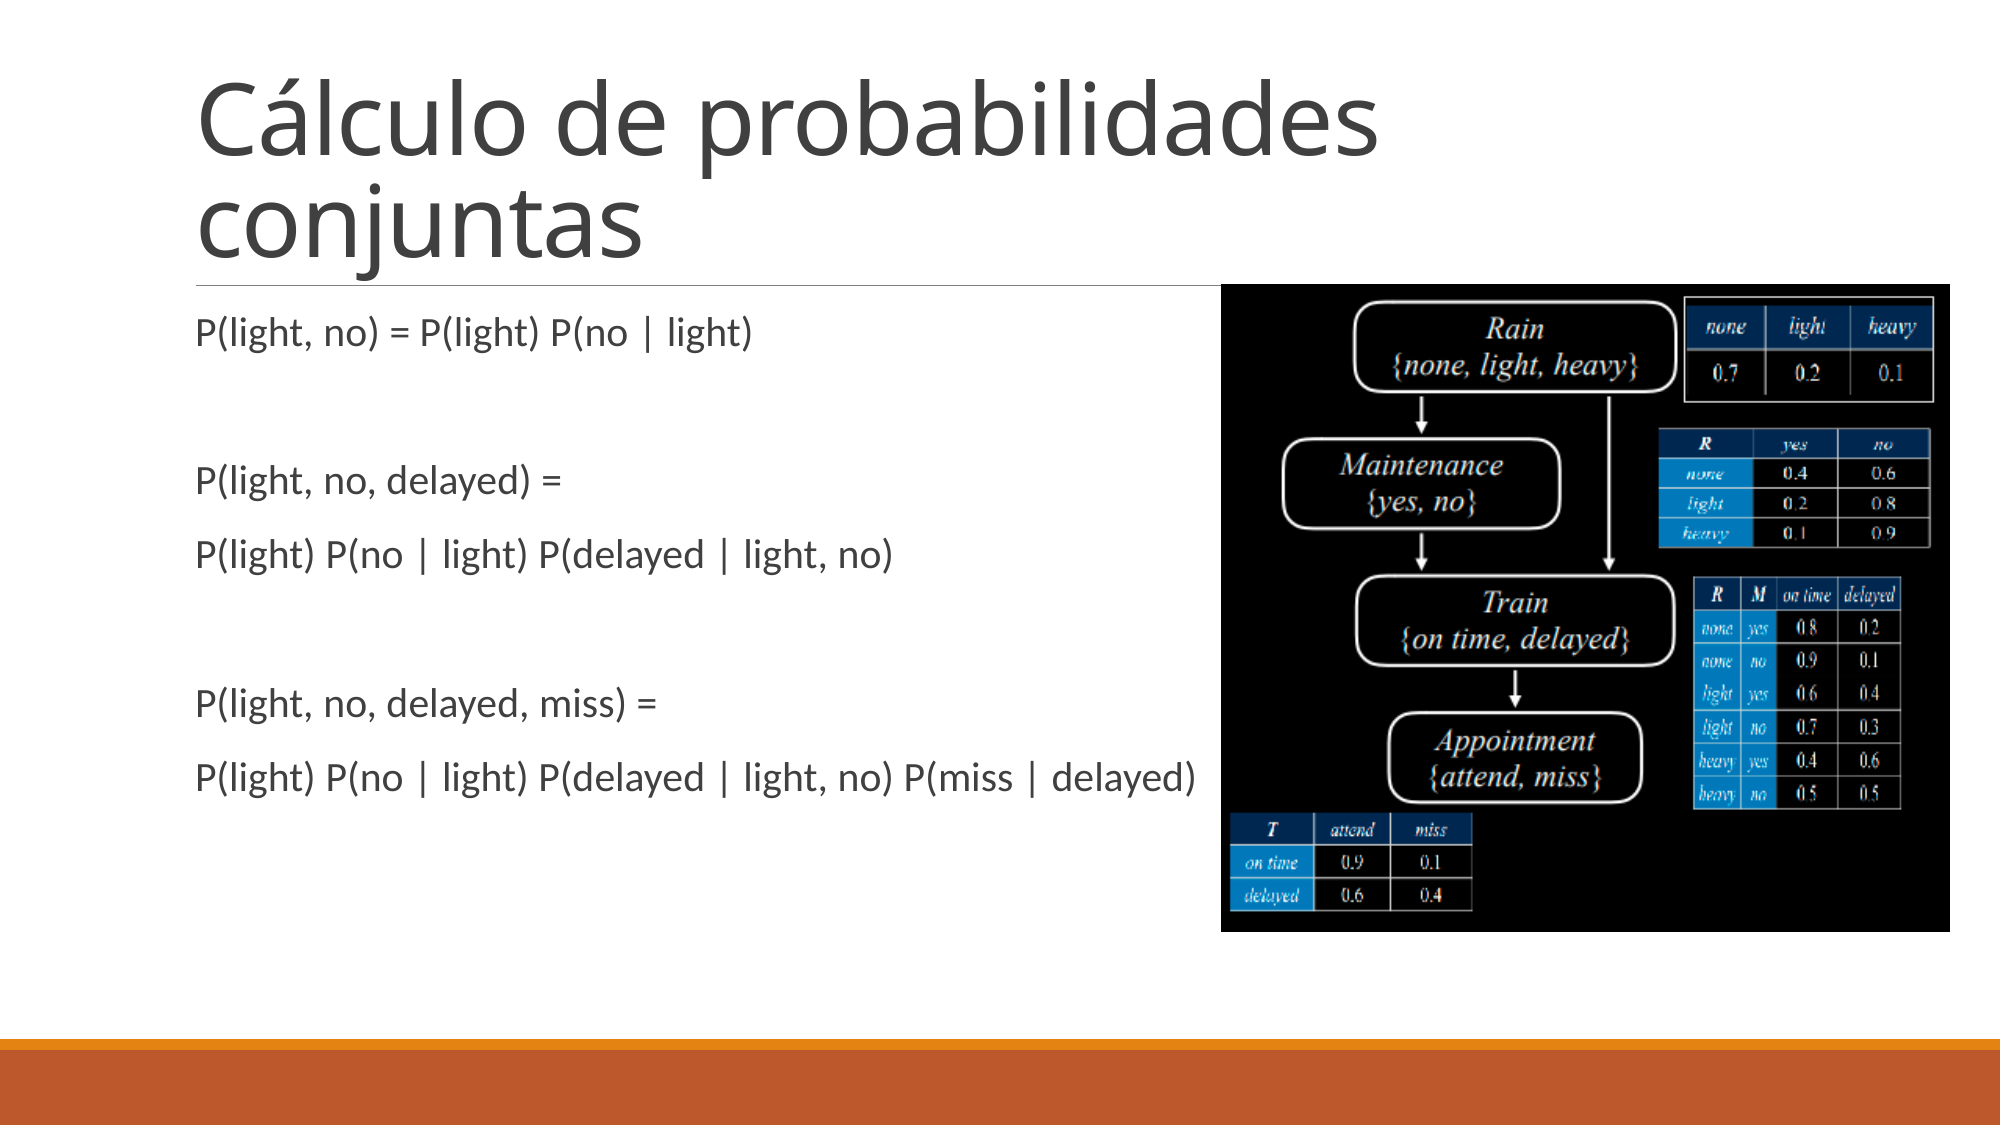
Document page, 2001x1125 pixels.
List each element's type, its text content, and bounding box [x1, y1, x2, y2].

title Cálculo de probabilidades conjuntas [180, 47, 1830, 285]
picture [1221, 284, 1951, 933]
list P(light, no) = P(light) P(no | light) P(light, no, delayed) = P(light) P(no | light) P(delayed | light, no) P(light, no, delayed, miss) = P(light) P(no | light) P(delayed | light, no) P(miss | delayed) [180, 302, 1830, 963]
